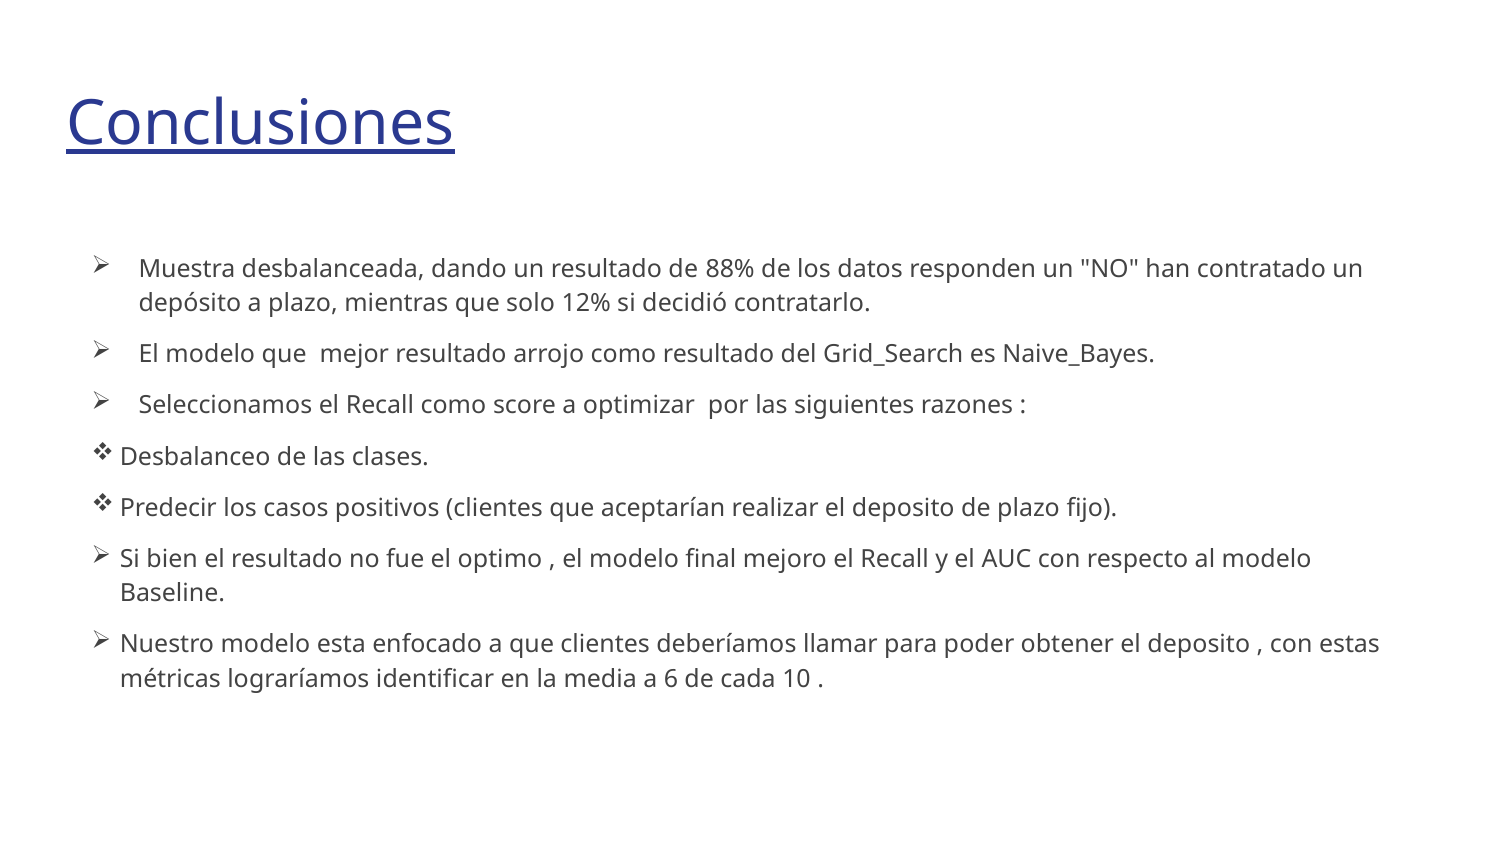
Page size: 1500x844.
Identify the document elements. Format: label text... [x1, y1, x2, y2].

title Conclusiones [51, 67, 1449, 167]
text_box Muestra desbalanceada, dando un resultado de 88% de los datos responden un "NO" han contratado un depósito a plazo, mientras que solo 12% si decidió contratarlo. El modelo que mejor resultado arrojo como resultado del Grid_Search es Naive_Bayes. Seleccionamos el Recall como score a optimizar por las siguientes razones : Desbalanceo de las clases. Predecir los casos positivos (clientes que aceptarían realizar el deposito de plazo fijo). Si bien el resultado no fue el optimo , el modelo final mejoro el Recall y el AUC con respecto al modelo Baseline. Nuestro modelo esta enfocado a que clientes deberíamos llamar para poder obtener el deposito , con estas métricas lograríamos identificar en la media a 6 de cada 10 . [76, 232, 1424, 844]
